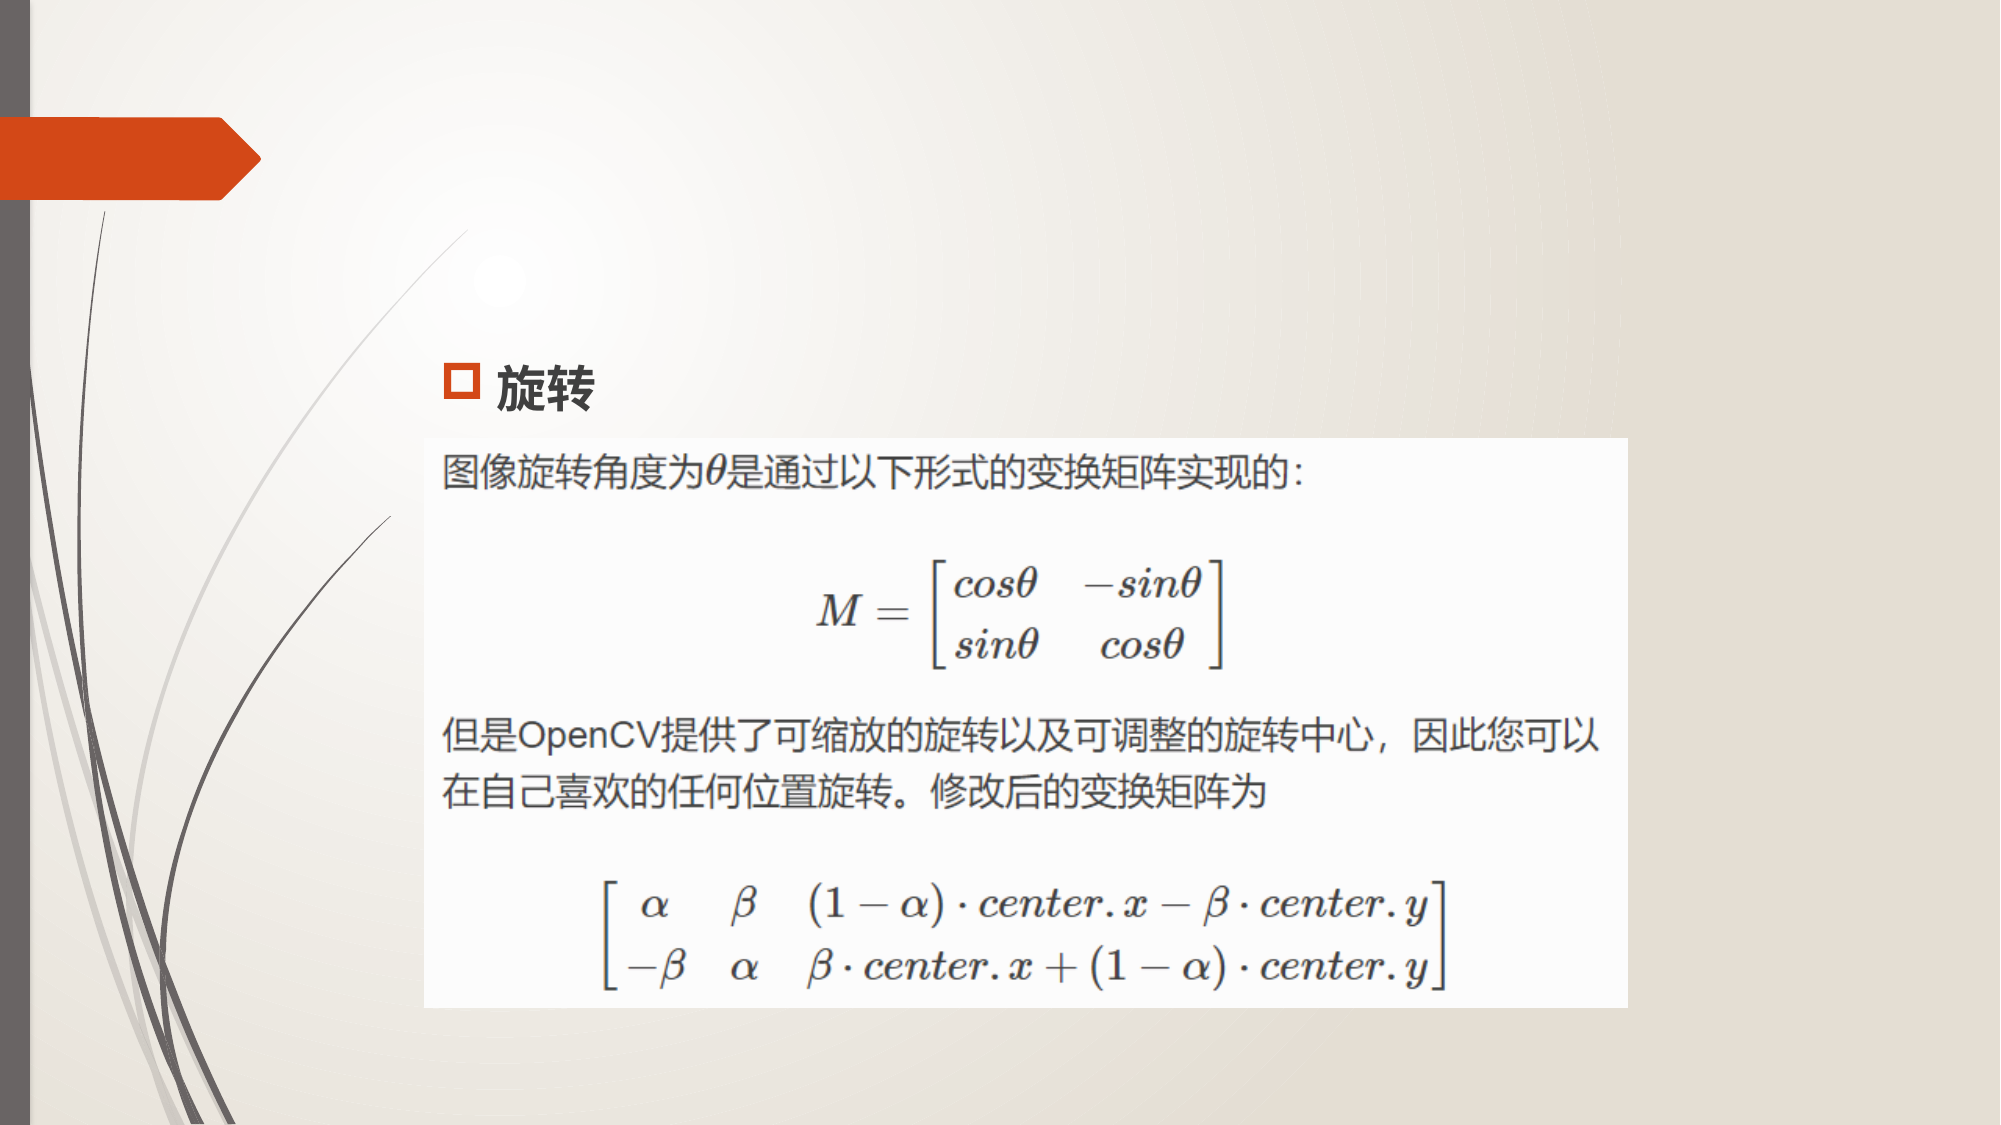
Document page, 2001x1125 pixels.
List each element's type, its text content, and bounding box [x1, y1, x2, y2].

picture [424, 438, 1628, 1008]
list 旋转 [424, 350, 1888, 970]
